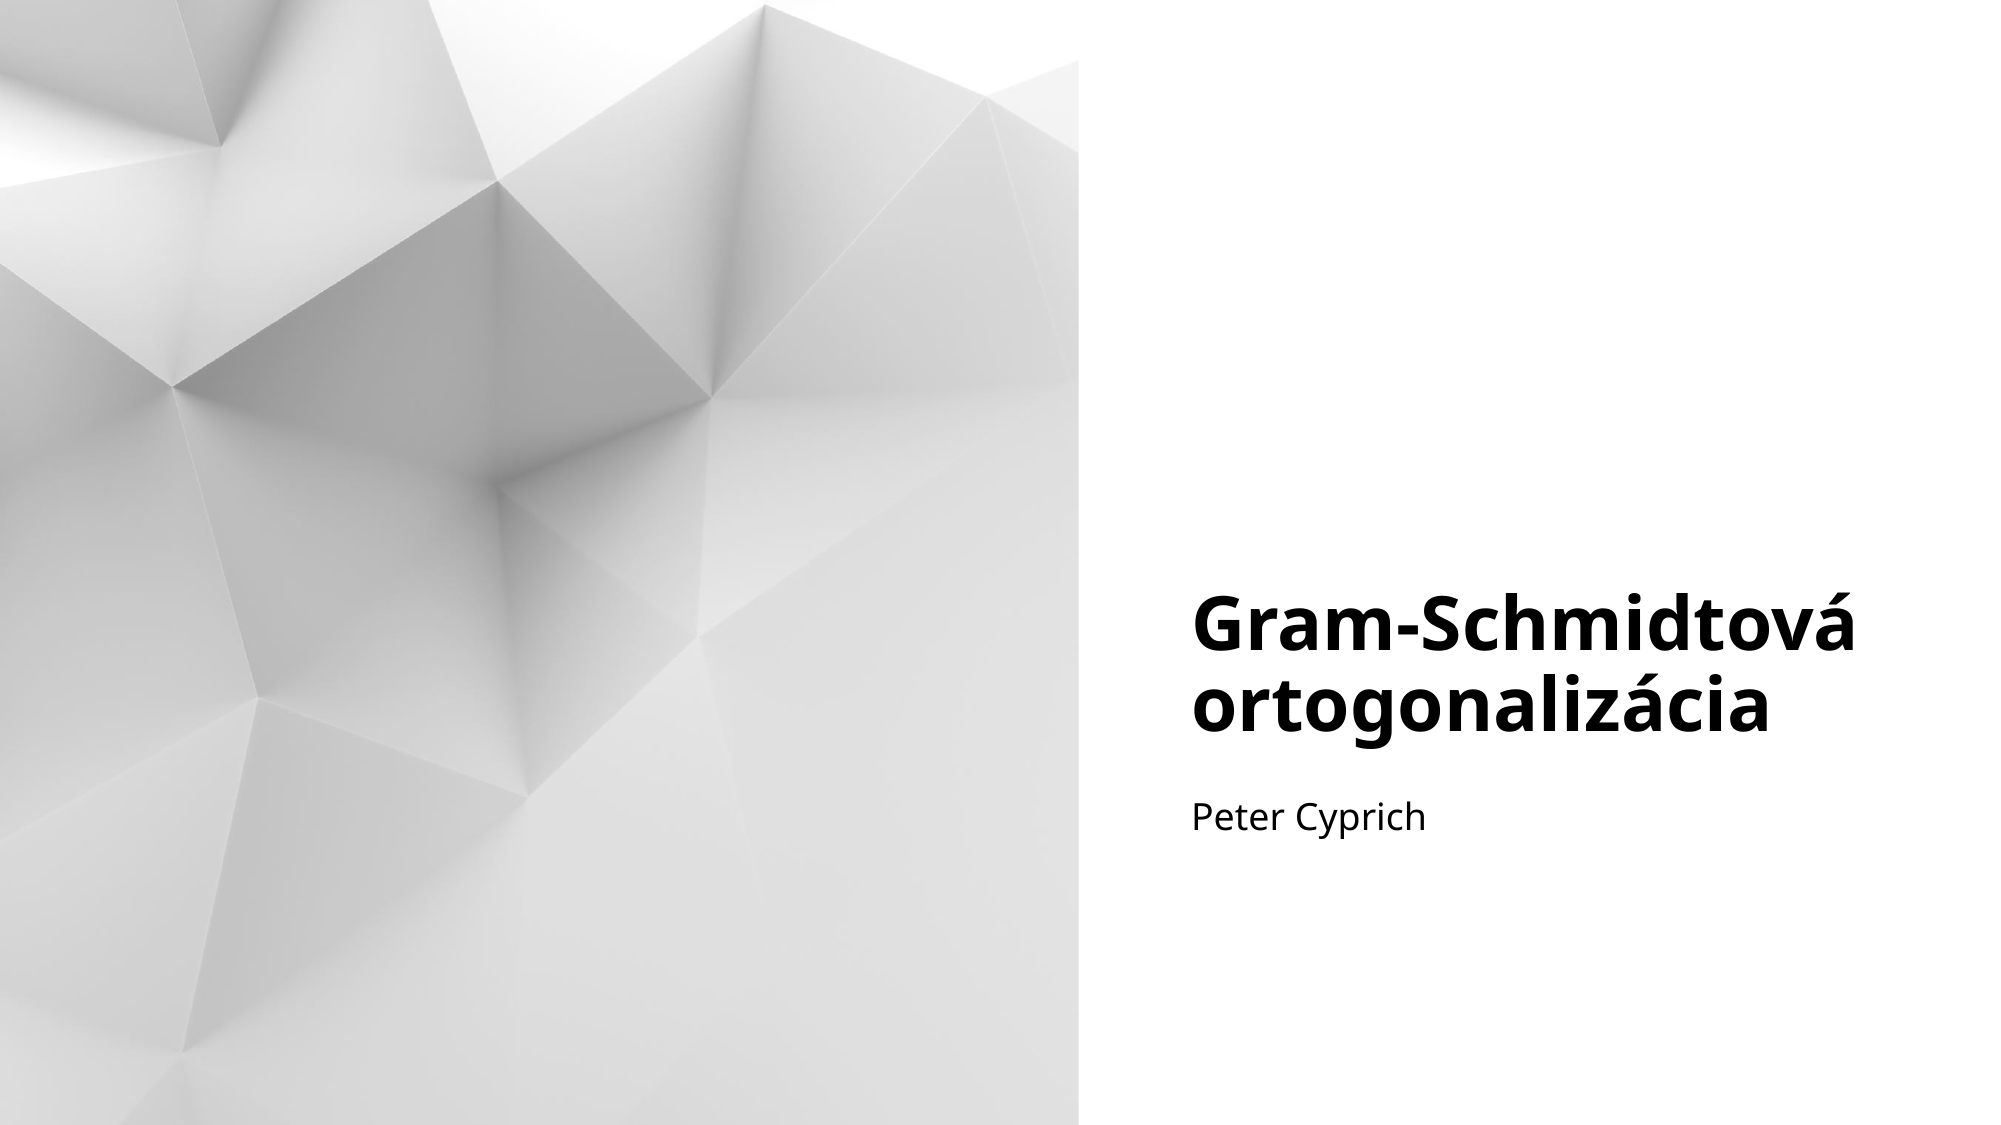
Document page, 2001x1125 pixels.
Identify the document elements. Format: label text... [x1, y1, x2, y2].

subtitle Peter Cyprich [1176, 776, 1866, 971]
text_box [1079, 0, 2000, 1125]
title Gram-Schmidtová ortogonalizácia [1176, 185, 1892, 756]
picture [0, 0, 1079, 1125]
